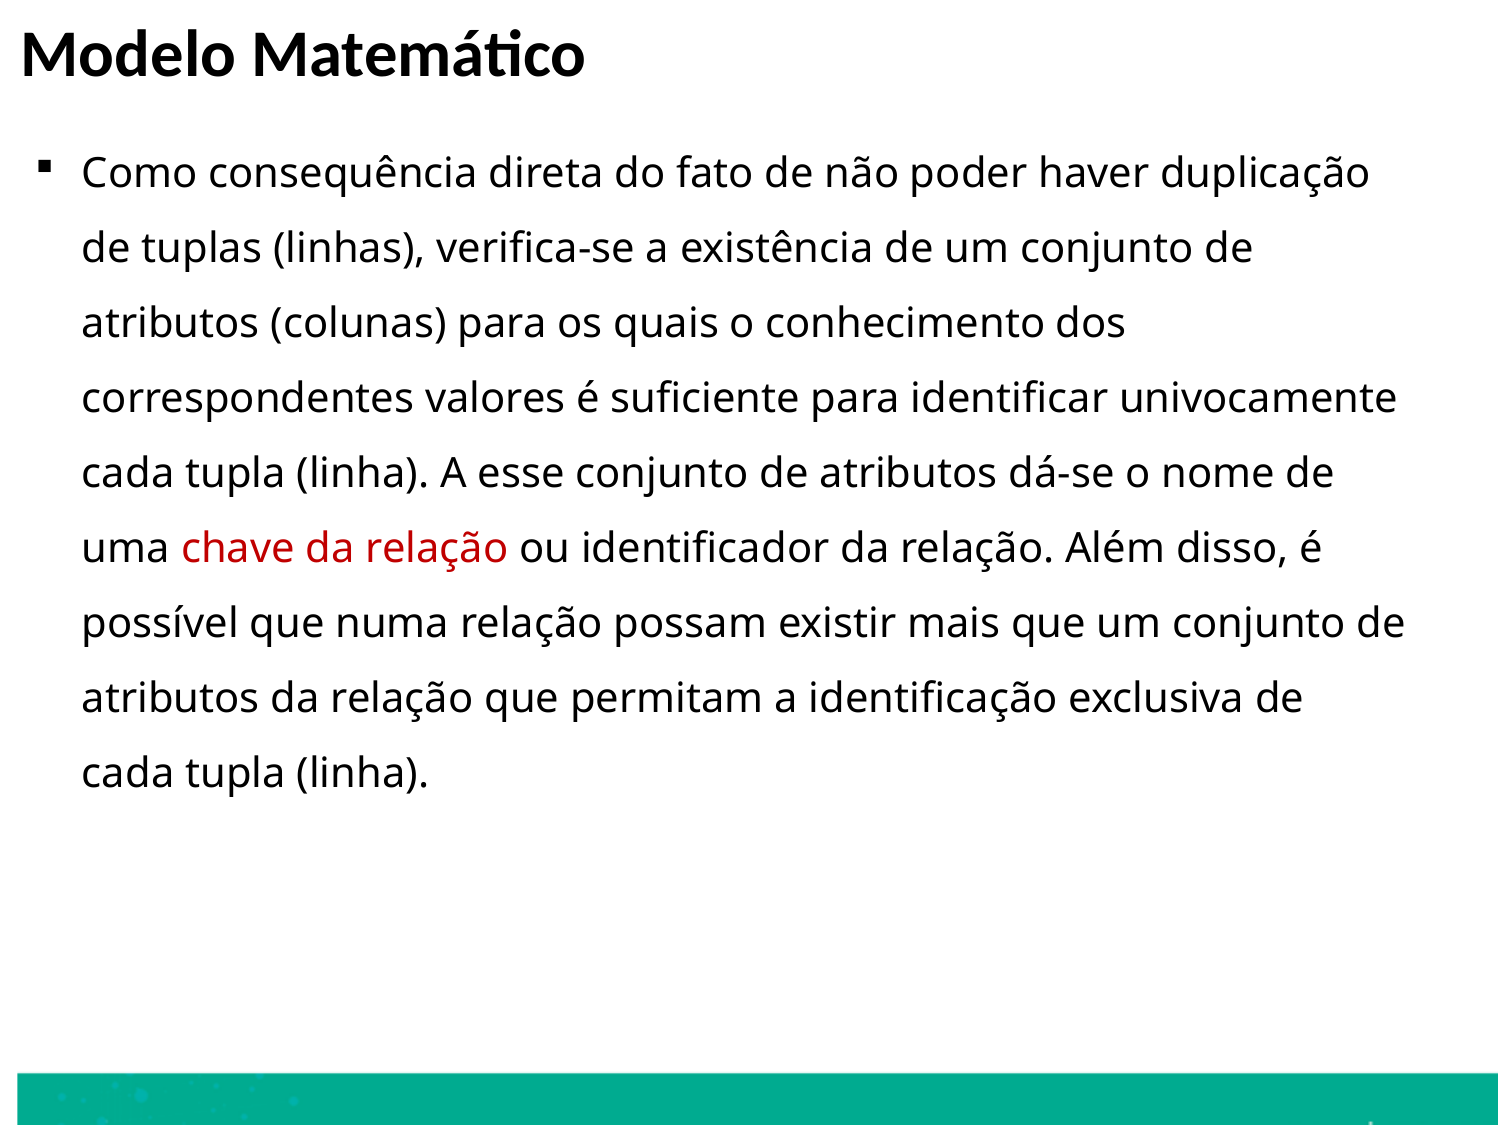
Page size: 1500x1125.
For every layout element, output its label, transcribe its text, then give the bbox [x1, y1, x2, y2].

title Modelo Matemático [5, 11, 1356, 99]
picture [2, 0, 1498, 1125]
list Como consequência direta do fato de não poder haver duplicação de tuplas (linhas), verifica-se a existência de um conjunto de atributos (colunas) para os quais o conhecimento dos correspondentes valores é suficiente para identificar univocamente cada tupla (linha). A esse conjunto de atributos dá-se o nome de uma chave da relação ou identificador da relação. Além disso, é possível que numa relação possam existir mais que um conjunto de atributos da relação que permitam a identificação exclusiva de cada tupla (linha). [20, 113, 1424, 1071]
